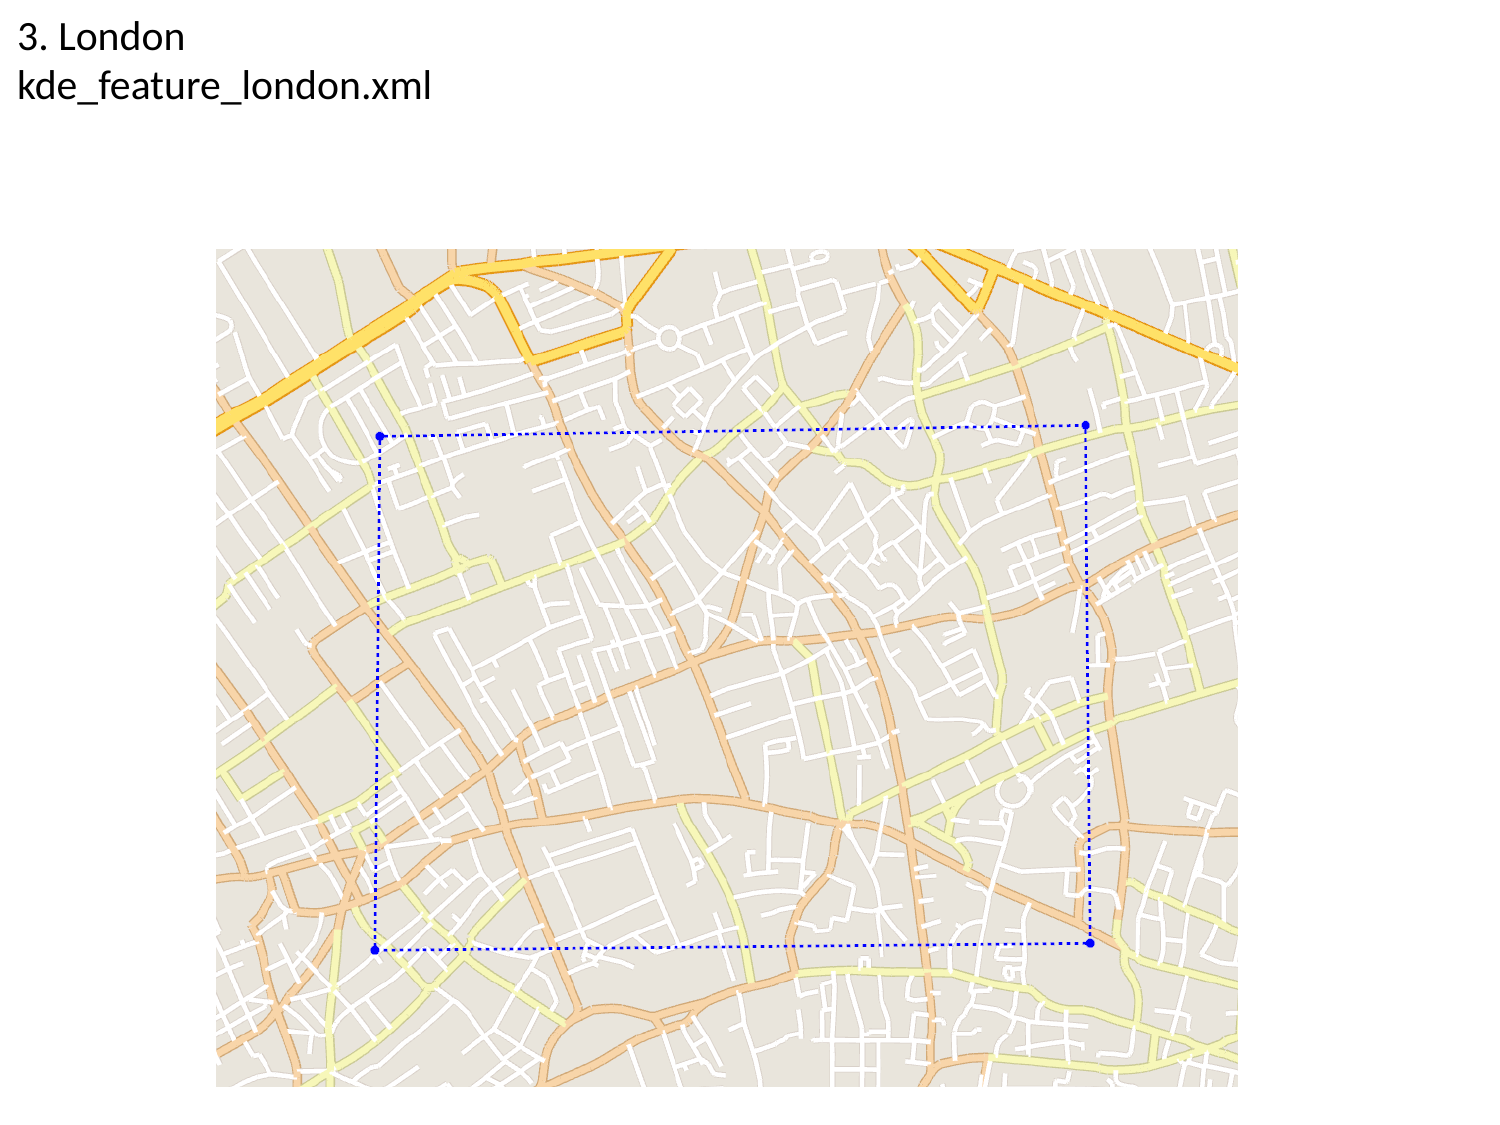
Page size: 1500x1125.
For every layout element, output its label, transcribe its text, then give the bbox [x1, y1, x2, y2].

text_box 3. London kde_feature_london.xml [2, 0, 448, 116]
picture [216, 249, 1238, 1087]
